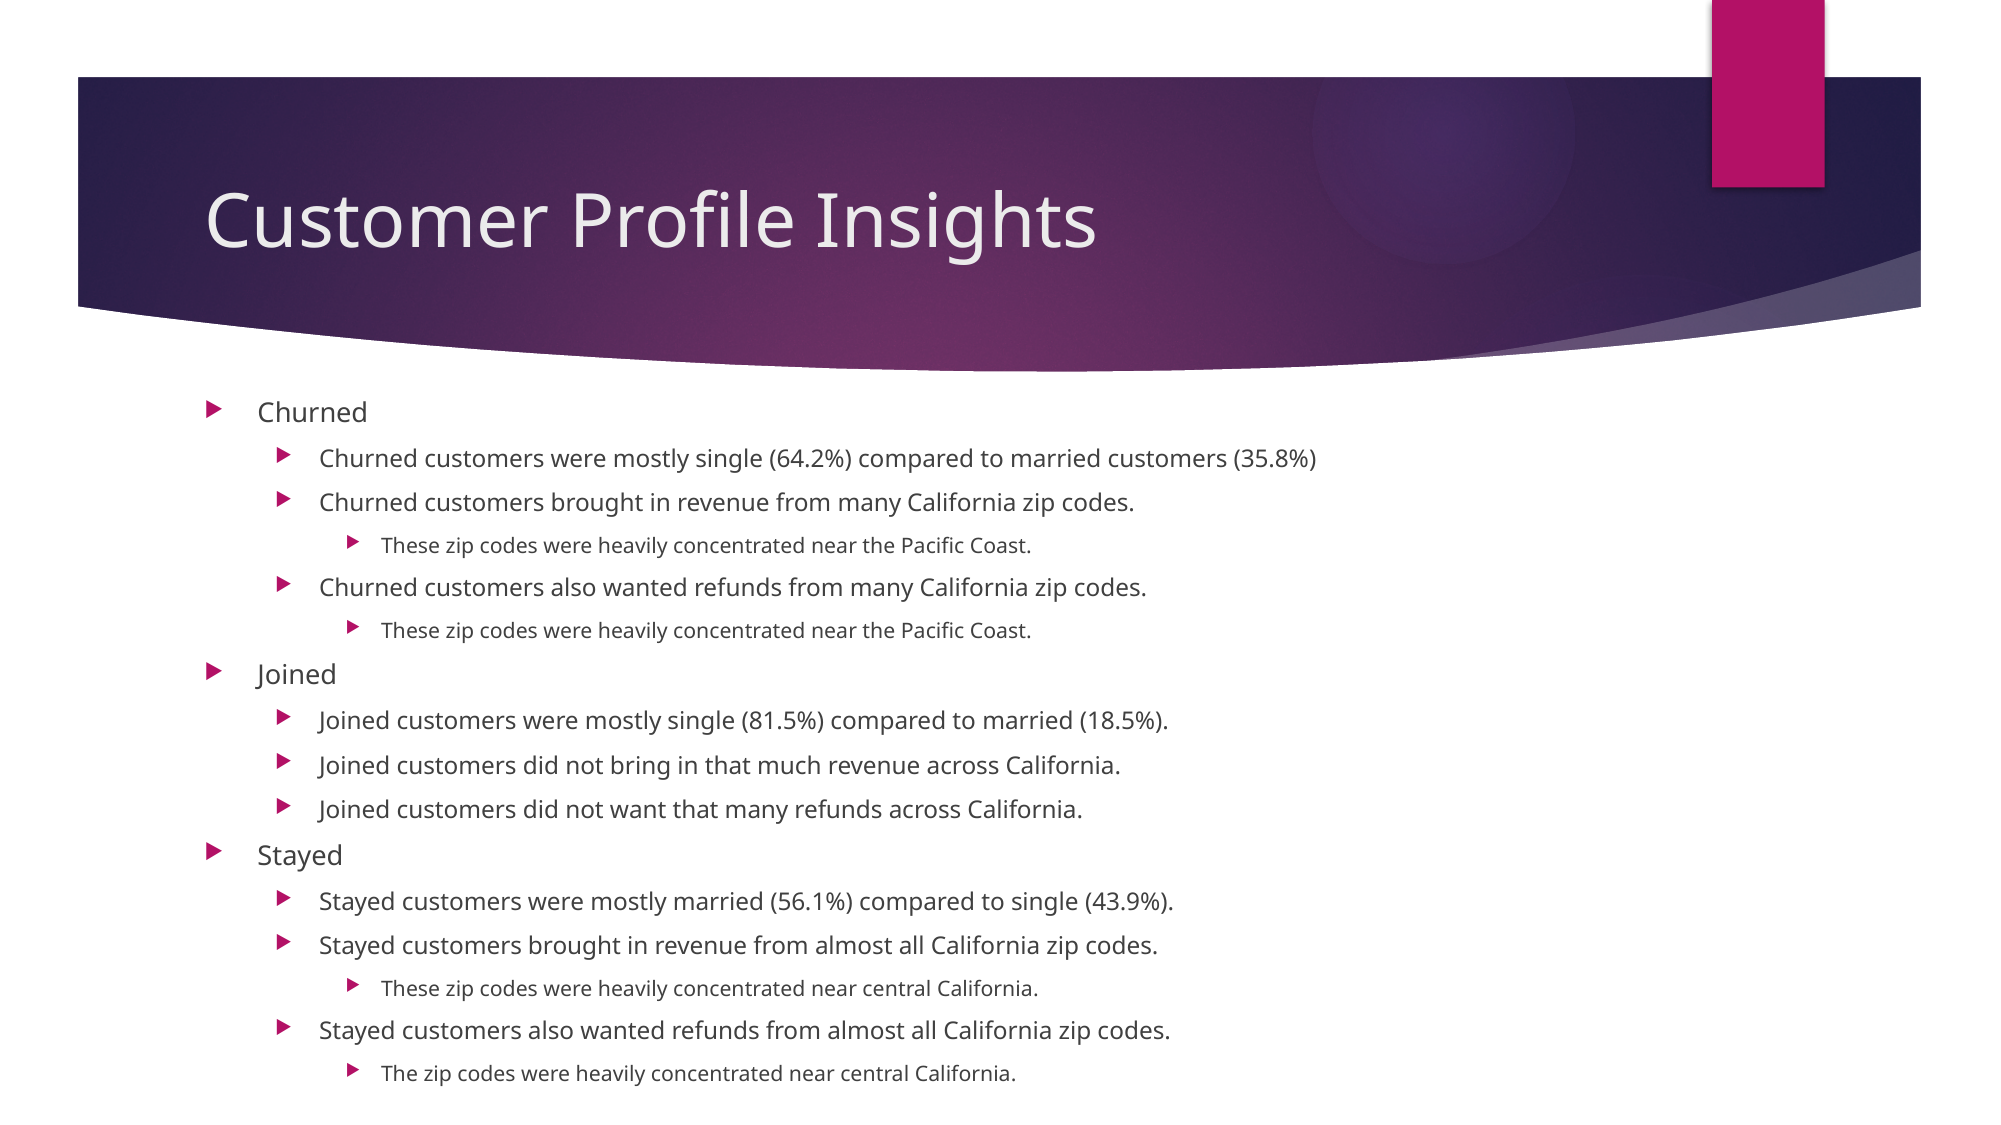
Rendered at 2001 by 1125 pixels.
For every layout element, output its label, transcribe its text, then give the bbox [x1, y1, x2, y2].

list Churned Churned customers were mostly single (64.2%) compared to married customers (35.8%) Churned customers brought in revenue from many California zip codes. These zip codes were heavily concentrated near the Pacific Coast. Churned customers also wanted refunds from many California zip codes. These zip codes were heavily concentrated near the Pacific Coast. Joined Joined customers were mostly single (81.5%) compared to married (18.5%). Joined customers did not bring in that much revenue across California. Joined customers did not want that many refunds across California. Stayed Stayed customers were mostly married (56.1%) compared to single (43.9%). Stayed customers brought in revenue from almost all California zip codes. These zip codes were heavily concentrated near central California. Stayed customers also wanted refunds from almost all California zip codes. The zip codes were heavily concentrated near central California. [189, 388, 1397, 1110]
title Customer Profile Insights [189, 159, 1627, 276]
